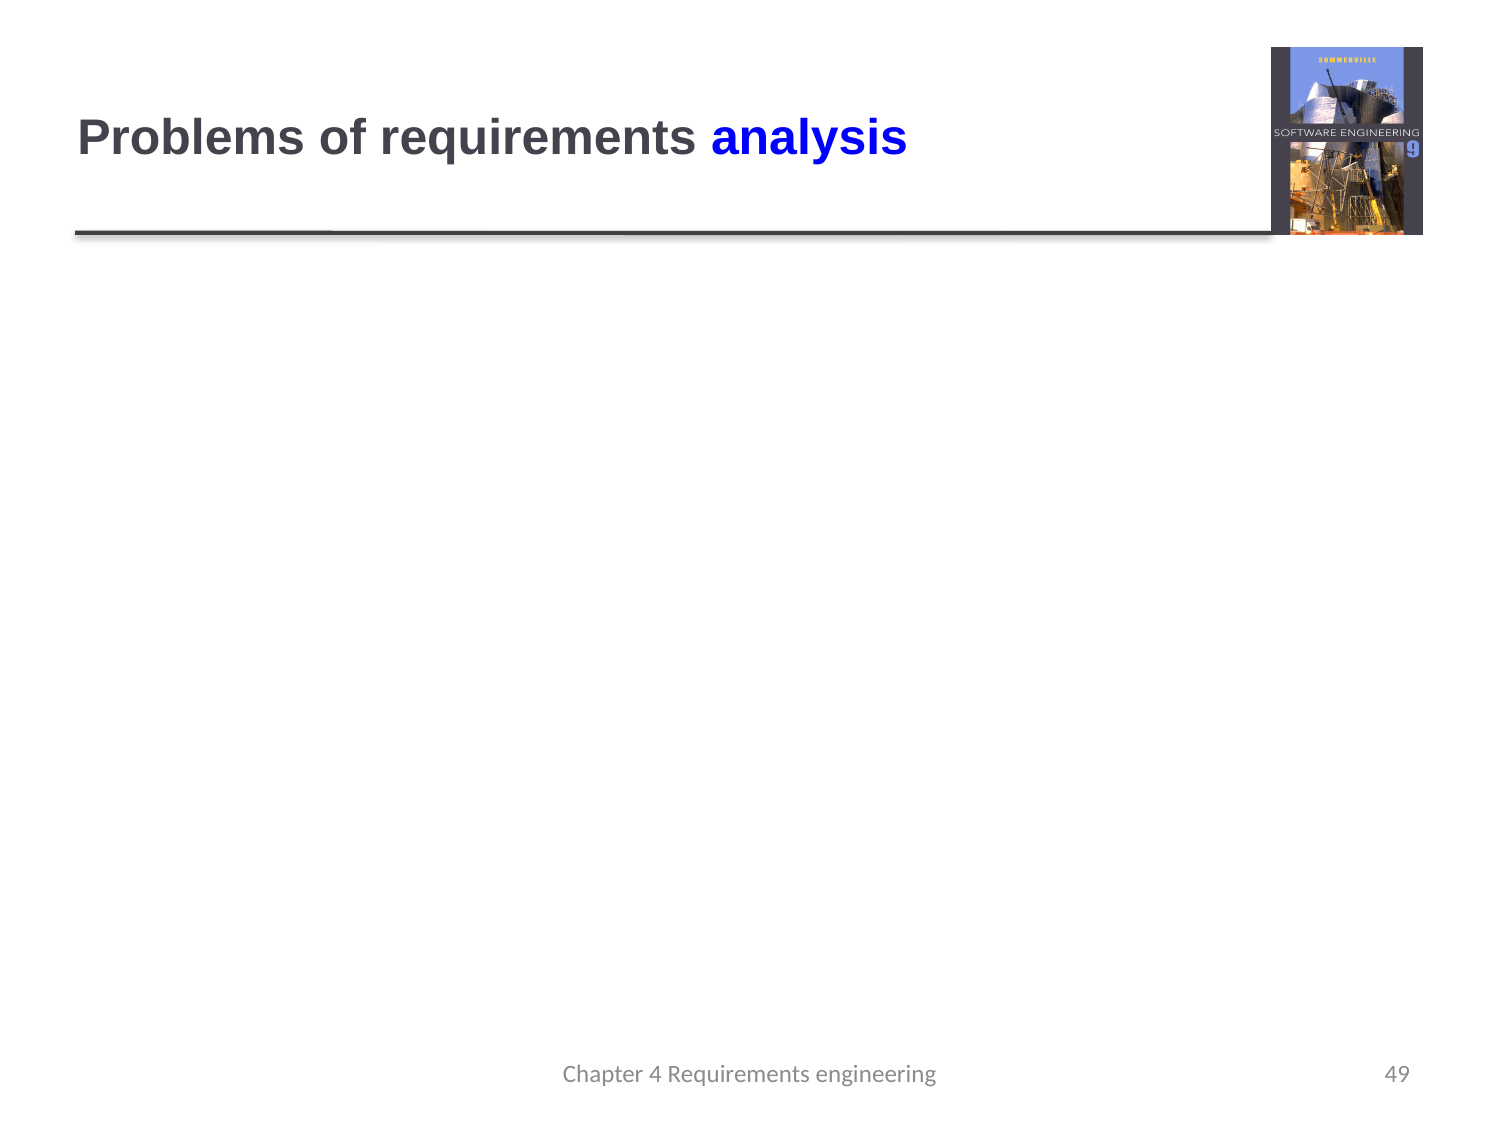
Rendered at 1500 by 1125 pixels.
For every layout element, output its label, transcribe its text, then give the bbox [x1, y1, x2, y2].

title Problems of requirements analysis [62, 43, 1451, 226]
picture [1271, 226, 1423, 235]
slide_number 49 [1074, 1042, 1425, 1103]
footer Chapter 4 Requirements engineering [512, 1042, 988, 1103]
